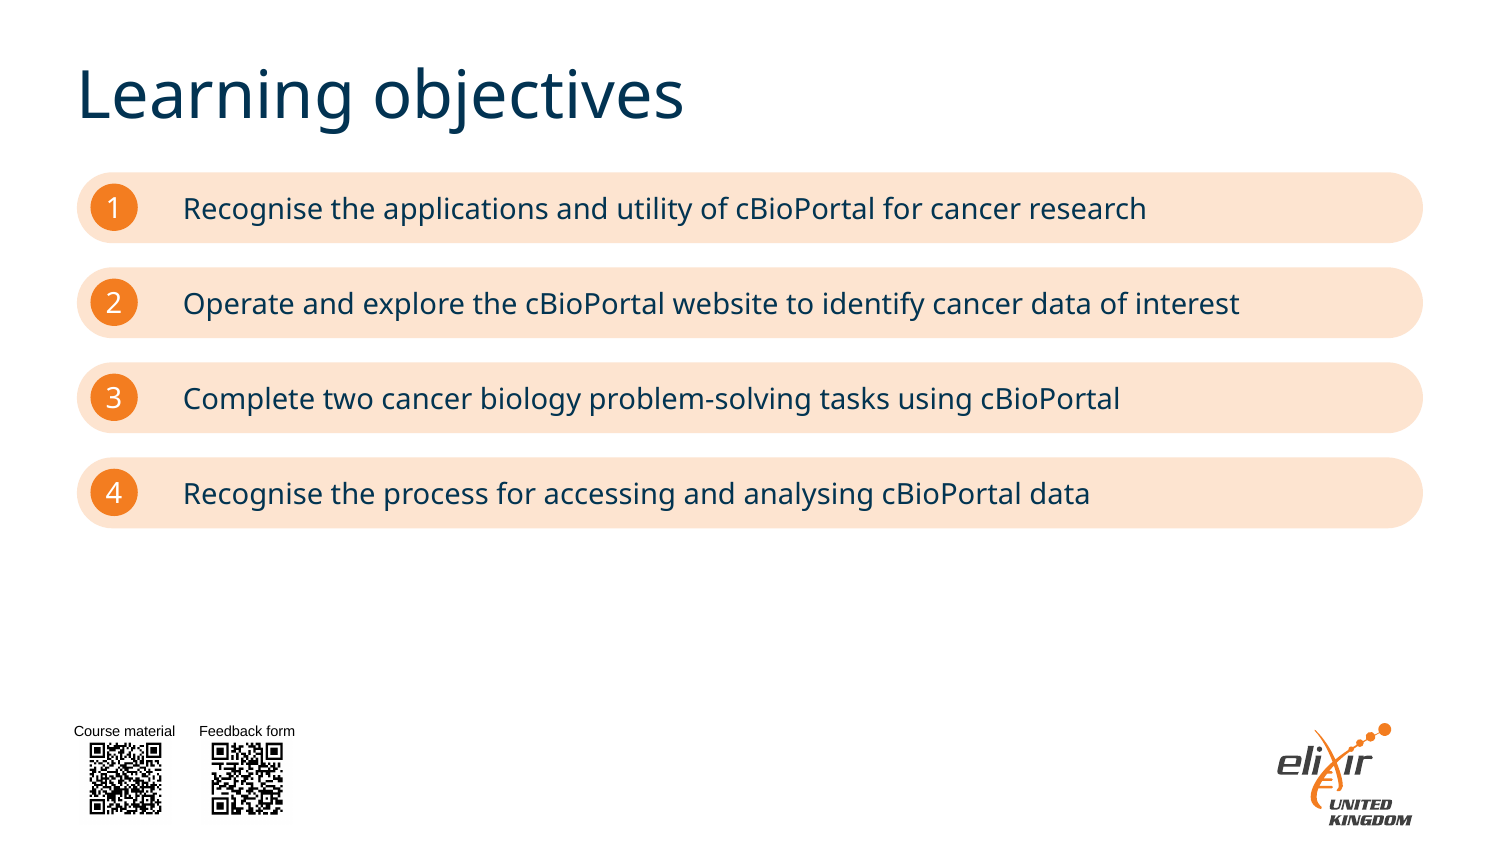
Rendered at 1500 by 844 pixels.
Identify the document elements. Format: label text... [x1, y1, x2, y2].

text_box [76, 457, 1424, 529]
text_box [27, 713, 334, 825]
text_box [76, 267, 1424, 339]
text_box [76, 171, 1424, 244]
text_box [76, 362, 1424, 434]
title Learning objectives [76, 45, 1424, 139]
